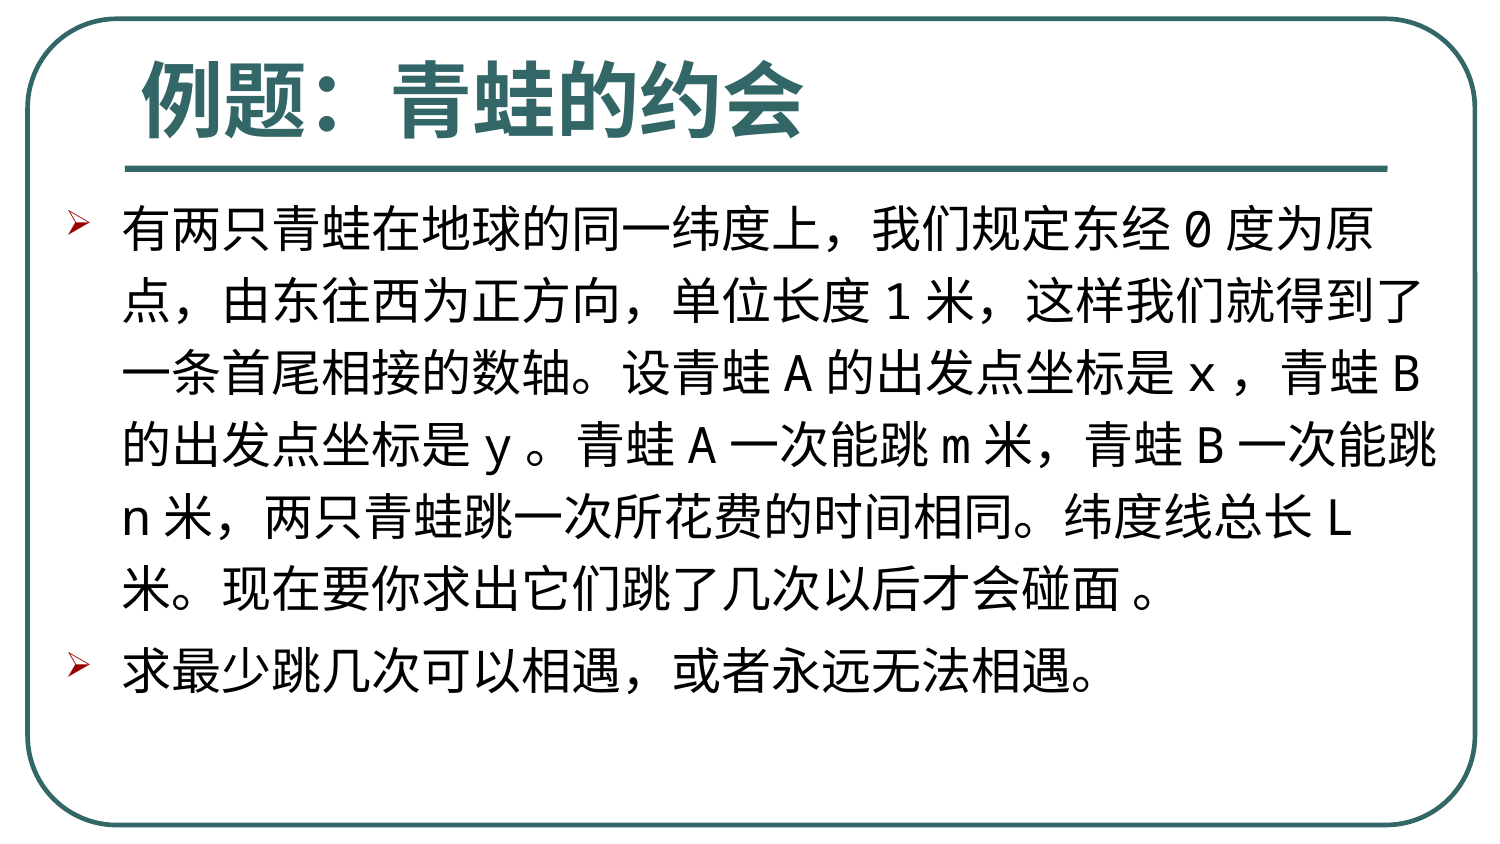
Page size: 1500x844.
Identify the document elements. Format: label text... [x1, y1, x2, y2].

list 有两只青蛙在地球的同一纬度上，我们规定东经0度为原点，由东往西为正方向，单位长度1米，这样我们就得到了一条首尾相接的数轴。设青蛙A的出发点坐标是x，青蛙B的出发点坐标是y。青蛙A一次能跳m米，青蛙B一次能跳n米，两只青蛙跳一次所花费的时间相同。纬度线总长L米。现在要你求出它们跳了几次以后才会碰面 。 求最少跳几次可以相遇，或者永远无法相遇。 [50, 178, 1463, 807]
title 例题：青蛙的约会 [125, 28, 1388, 169]
